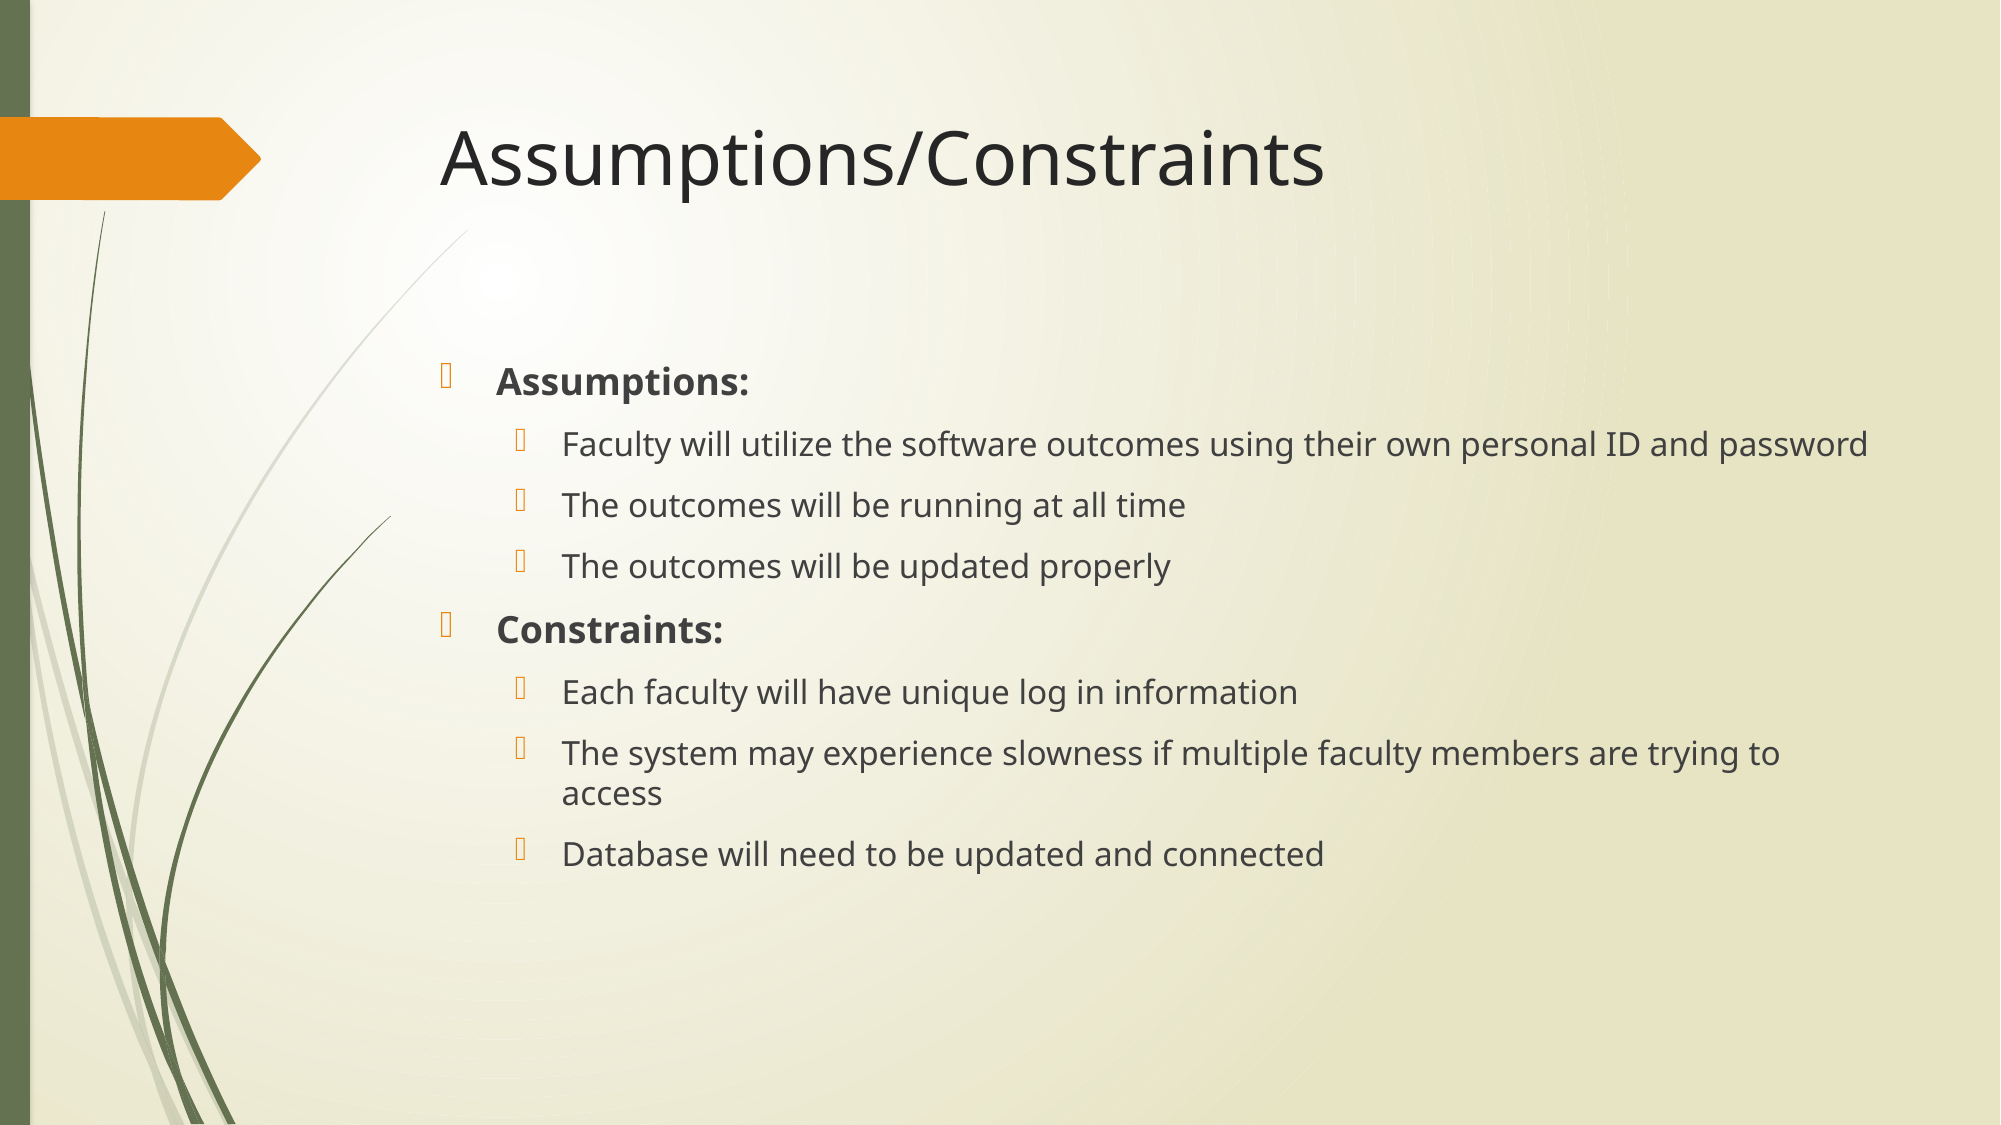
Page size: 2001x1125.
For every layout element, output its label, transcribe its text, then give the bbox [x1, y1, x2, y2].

title Assumptions/Constraints [425, 102, 1888, 313]
list Assumptions: Faculty will utilize the software outcomes using their own personal ID and password The outcomes will be running at all time The outcomes will be updated properly Constraints: Each faculty will have unique log in information The system may experience slowness if multiple faculty members are trying to access Database will need to be updated and connected [424, 350, 1888, 970]
